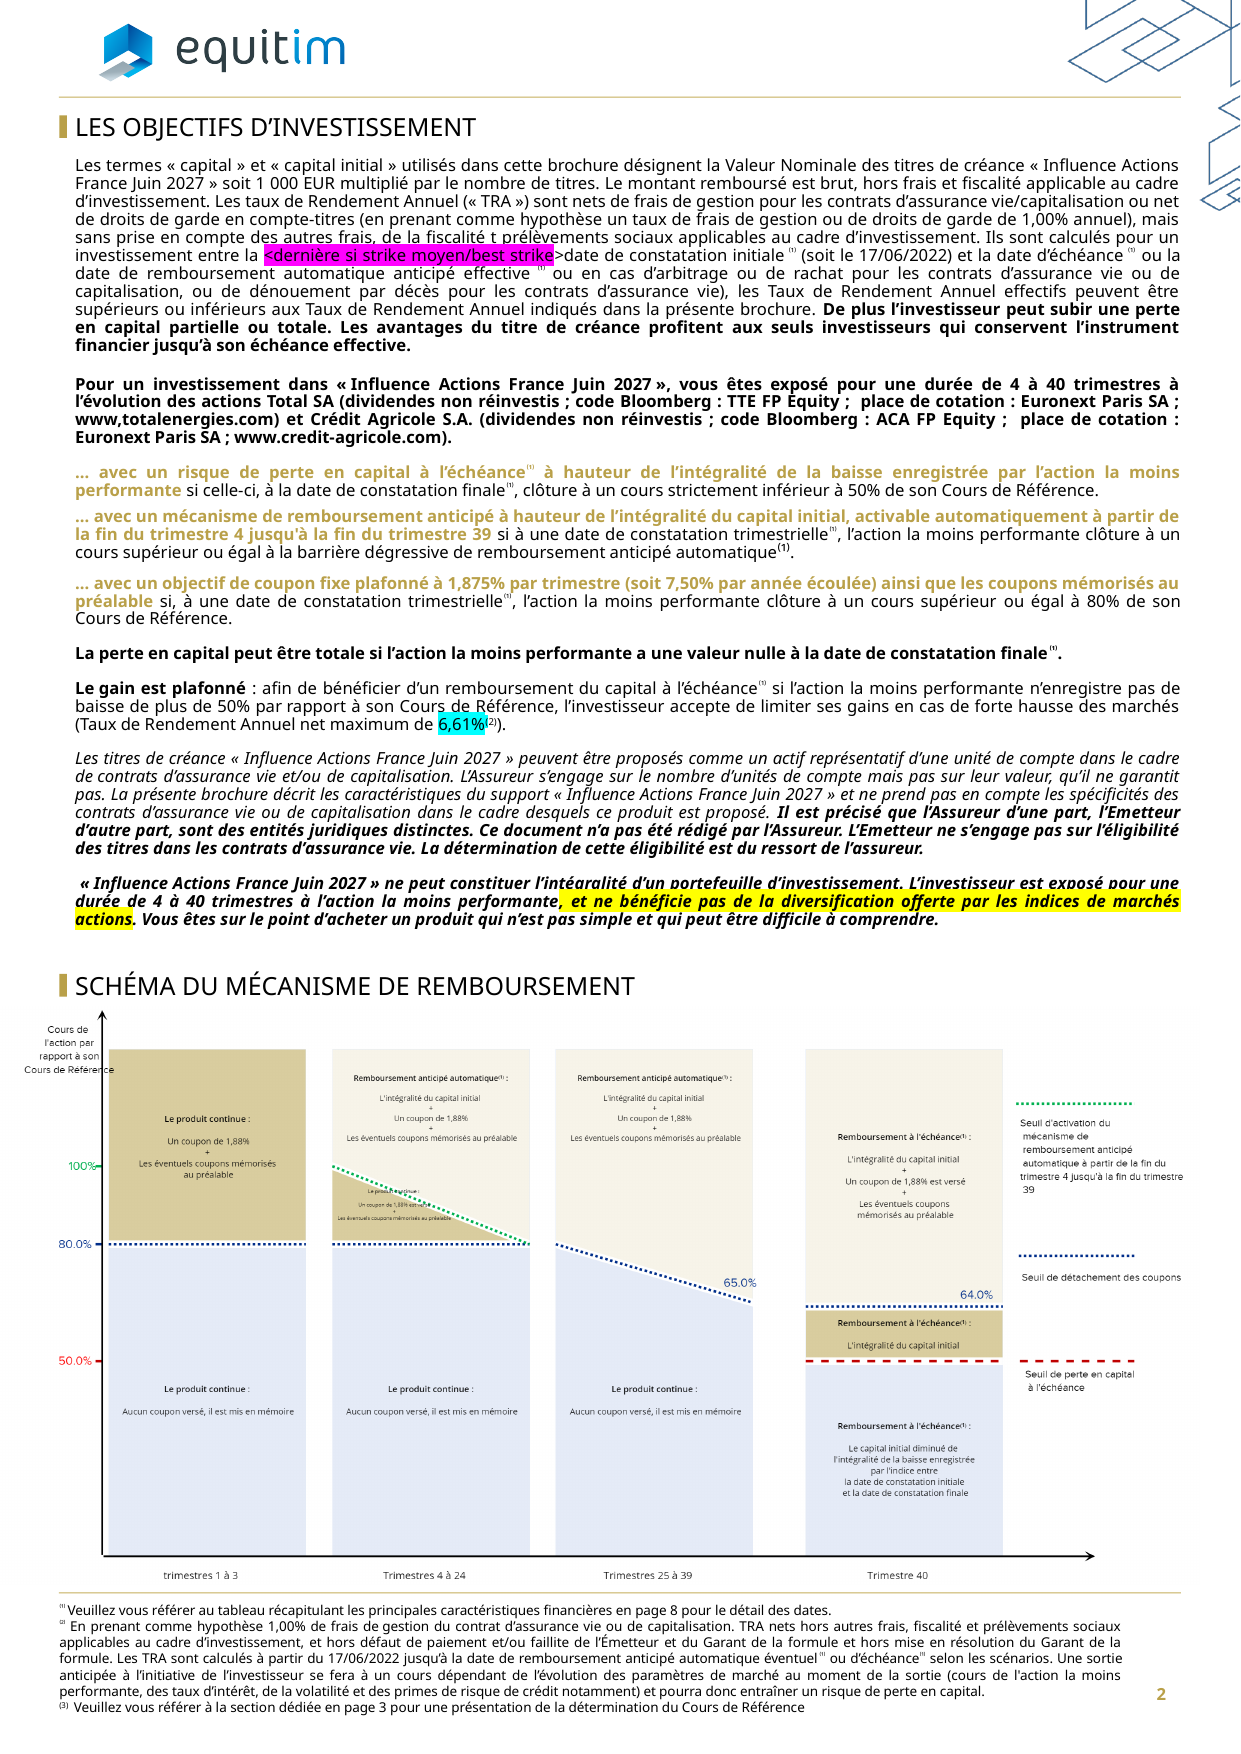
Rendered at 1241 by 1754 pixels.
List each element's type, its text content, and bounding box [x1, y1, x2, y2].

picture [0, 1006, 1200, 1586]
text_box LES OBJECTIFS D’INVESTISSEMENT [75, 109, 551, 148]
text_box [59, 115, 67, 138]
text_box Les termes « capital » et « capital initial » utilisés dans cette brochure désignent la Valeur Nominale des titres de créance « Influence Actions France Juin 2027 » soit 1 000 EUR multiplié par le nombre de titres. Le montant remboursé est brut, hors frais et fiscalité applicable au cadre d’investissement. Les taux de Rendement Annuel (« TRA ») sont nets de frais de gestion pour les contrats d’assurance vie/capitalisation ou net de droits de garde en compte-titres (en prenant comme hypothèse un taux de frais de gestion ou de droits de garde de 1,00% annuel), mais sans prise en compte des autres frais, de la fiscalité t prélèvements sociaux applicables au cadre d’investissement. Ils sont calculés pour un investissement entre la <dernière si strike moyen/best strike>date de constatation initiale ⁽¹⁾ (soit le 17/06/2022) et la date d’échéance ⁽¹⁾ ou la date de remboursement automatique anticipé effective ⁽¹⁾ ou en cas d’arbitrage ou de rachat pour les contrats d’assurance vie ou de capitalisation, ou de dénouement par décès pour les contrats d’assurance vie), les Taux de Rendement Annuel effectifs peuvent être supérieurs ou inférieurs aux Taux de Rendement Annuel indiqués dans la présente brochure. De plus l’investisseur peut subir une perte en capital partielle ou totale. Les avantages du titre de créance profitent aux seuls investisseurs qui conservent l’instrument financier jusqu’à son échéance effective. Pour un investissement dans « Influence Actions France Juin 2027 », vous êtes exposé pour une durée de 4 à 40 trimestres à l’évolution des actions Total SA (dividendes non réinvestis ; code Bloomberg : TTE FP Equity ; place de cotation : Euronext Paris SA ; www,totalenergies.com) et Crédit Agricole S.A. (dividendes non réinvestis ; code Bloomberg : ACA FP Equity ; place de cotation : Euronext Paris SA ; www.credit-agricole.com). … avec un risque de perte en capital à l’échéance⁽¹⁾ à hauteur de l’intégralité de la baisse enregistrée par l’action la moins performante si celle-ci, à la date de constatation finale⁽¹⁾, clôture à un cours strictement inférieur à 50% de son Cours de Référence. … avec un mécanisme de remboursement anticipé à hauteur de l’intégralité du capital initial, activable automatiquement à partir de la fin du trimestre 4 jusqu'à la fin du trimestre 39 si à une date de constatation trimestrielle⁽¹⁾, l’action la moins performante clôture à un cours supérieur ou égal à la barrière dégressive de remboursement anticipé automatique⁽¹⁾. … avec un objectif de coupon fixe plafonné à 1,875% par trimestre (soit 7,50% par année écoulée) ainsi que les coupons mémorisés au préalable si, à une date de constatation trimestrielle⁽¹⁾, l’action la moins performante clôture à un cours supérieur ou égal à 80% de son Cours de Référence. La perte en capital peut être totale si l’action la moins performante a une valeur nulle à la date de constatation finale⁽¹⁾. Le gain est plafonné : afin de bénéficier d’un remboursement du capital à l’échéance⁽¹⁾ si l’action la moins performante n’enregistre pas de baisse de plus de 50% par rapport à son Cours de Référence, l’investisseur accepte de limiter ses gains en cas de forte hausse des marchés (Taux de Rendement Annuel net maximum de 6,61%(2)). Les titres de créance « Influence Actions France Juin 2027 » peuvent être proposés comme un actif représentatif d’une unité de compte dans le cadre de contrats d’assurance vie et/ou de capitalisation. L’Assureur s’engage sur le nombre d’unités de compte mais pas sur leur valeur, qu’il ne garantit pas. La présente brochure décrit les caractéristiques du support « Influence Actions France Juin 2027 » et ne prend pas en compte les spécificités des contrats d’assurance vie ou de capitalisation dans le cadre desquels ce produit est proposé. Il est précisé que l’Assureur d’une part, l’Emetteur d’autre part, sont des entités juridiques distinctes. Ce document n’a pas été rédigé par l’Assureur. L’Emetteur ne s’engage pas sur l’éligibilité des titres dans les contrats d’assurance vie. La détermination de cette éligibilité est du ressort de l’assureur. « Influence Actions France Juin 2027 » ne peut constituer l’intégralité d’un portefeuille d’investissement. L’investisseur est exposé pour une durée de 4 à 40 trimestres à l’action la moins performante, et ne bénéficie pas de la diversification offerte par les indices de marchés actions. Vous êtes sur le point d’acheter un produit qui n’est pas simple et qui peut être difficile à comprendre. [75, 157, 1181, 929]
text_box [59, 973, 67, 997]
picture [1067, 0, 1241, 211]
text_box SCHÉMA DU MÉCANISME DE REMBOURSEMENT [75, 968, 772, 1006]
picture [77, 3, 367, 97]
slide_number 3 [1123, 1664, 1182, 1728]
text_box ⁽¹⁾ Veuillez vous référer au tableau récapitulant les principales caractéristiques financières en page 8 pour le détail des dates. ⁽²⁾ En prenant comme hypothèse 1,00% de frais de gestion du contrat d’assurance vie ou de capitalisation. TRA nets hors autres frais, fiscalité et prélèvements sociaux applicables au cadre d’investissement, et hors défaut de paiement et/ou faillite de l’Émetteur et du Garant de la formule et hors mise en résolution du Garant de la formule. Les TRA sont calculés à partir du 17/06/2022 jusqu’à la date de remboursement anticipé automatique éventuel⁽¹⁾ ou d’échéance⁽¹⁾ selon les scénarios. Une sortie anticipée à l’initiative de l’investisseur se fera à un cours dépendant de l’évolution des paramètres de marché au moment de la sortie (cours de l'action la moins performante, des taux d’intérêt, de la volatilité et des primes de risque de crédit notamment) et pourra donc entraîner un risque de perte en capital. (3) Veuillez vous référer à la section dédiée en page 3 pour une présentation de la détermination du Cours de Référence [59, 1601, 1123, 1732]
